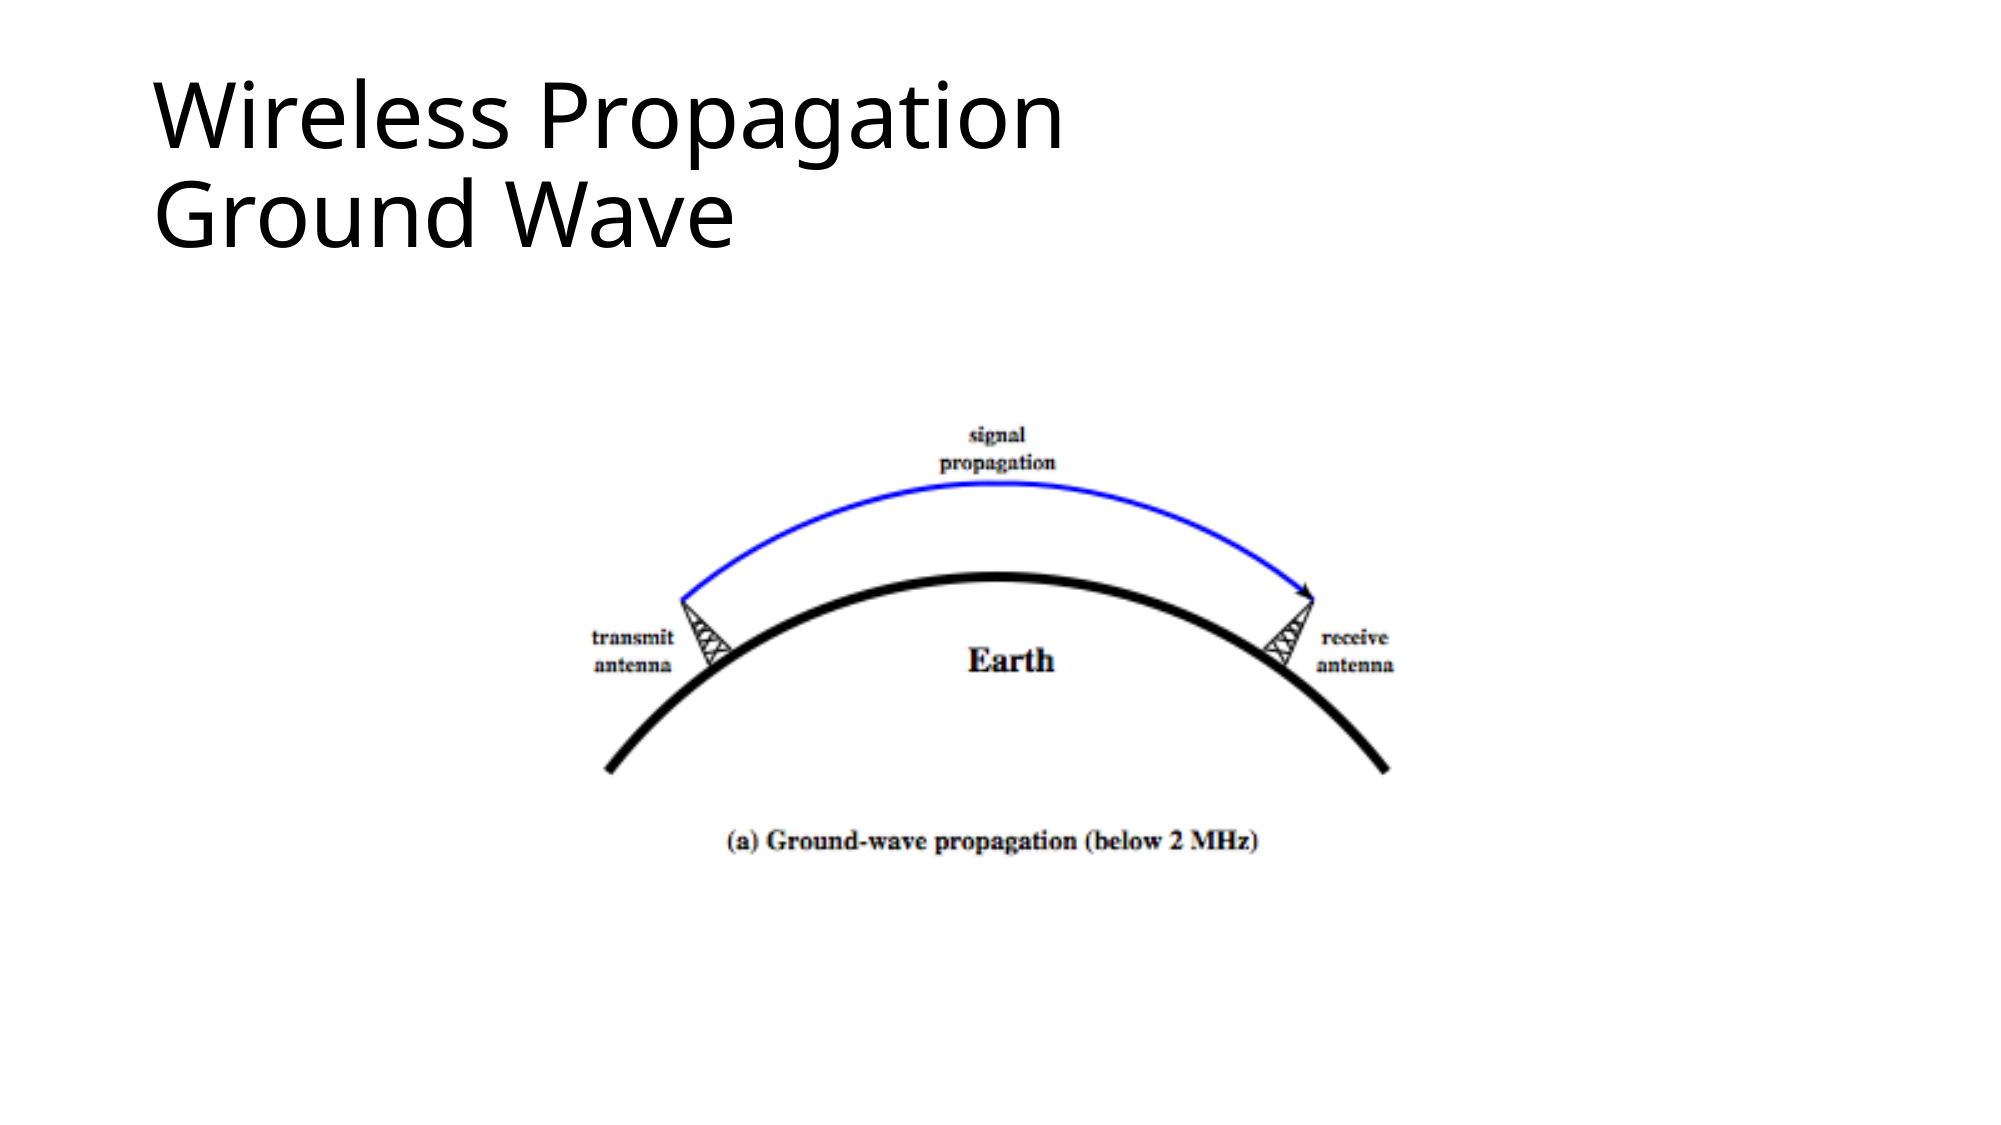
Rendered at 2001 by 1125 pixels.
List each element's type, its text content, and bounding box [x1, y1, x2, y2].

title Wireless Propagation Ground Wave [137, 59, 1863, 278]
picture [391, 362, 1638, 925]
